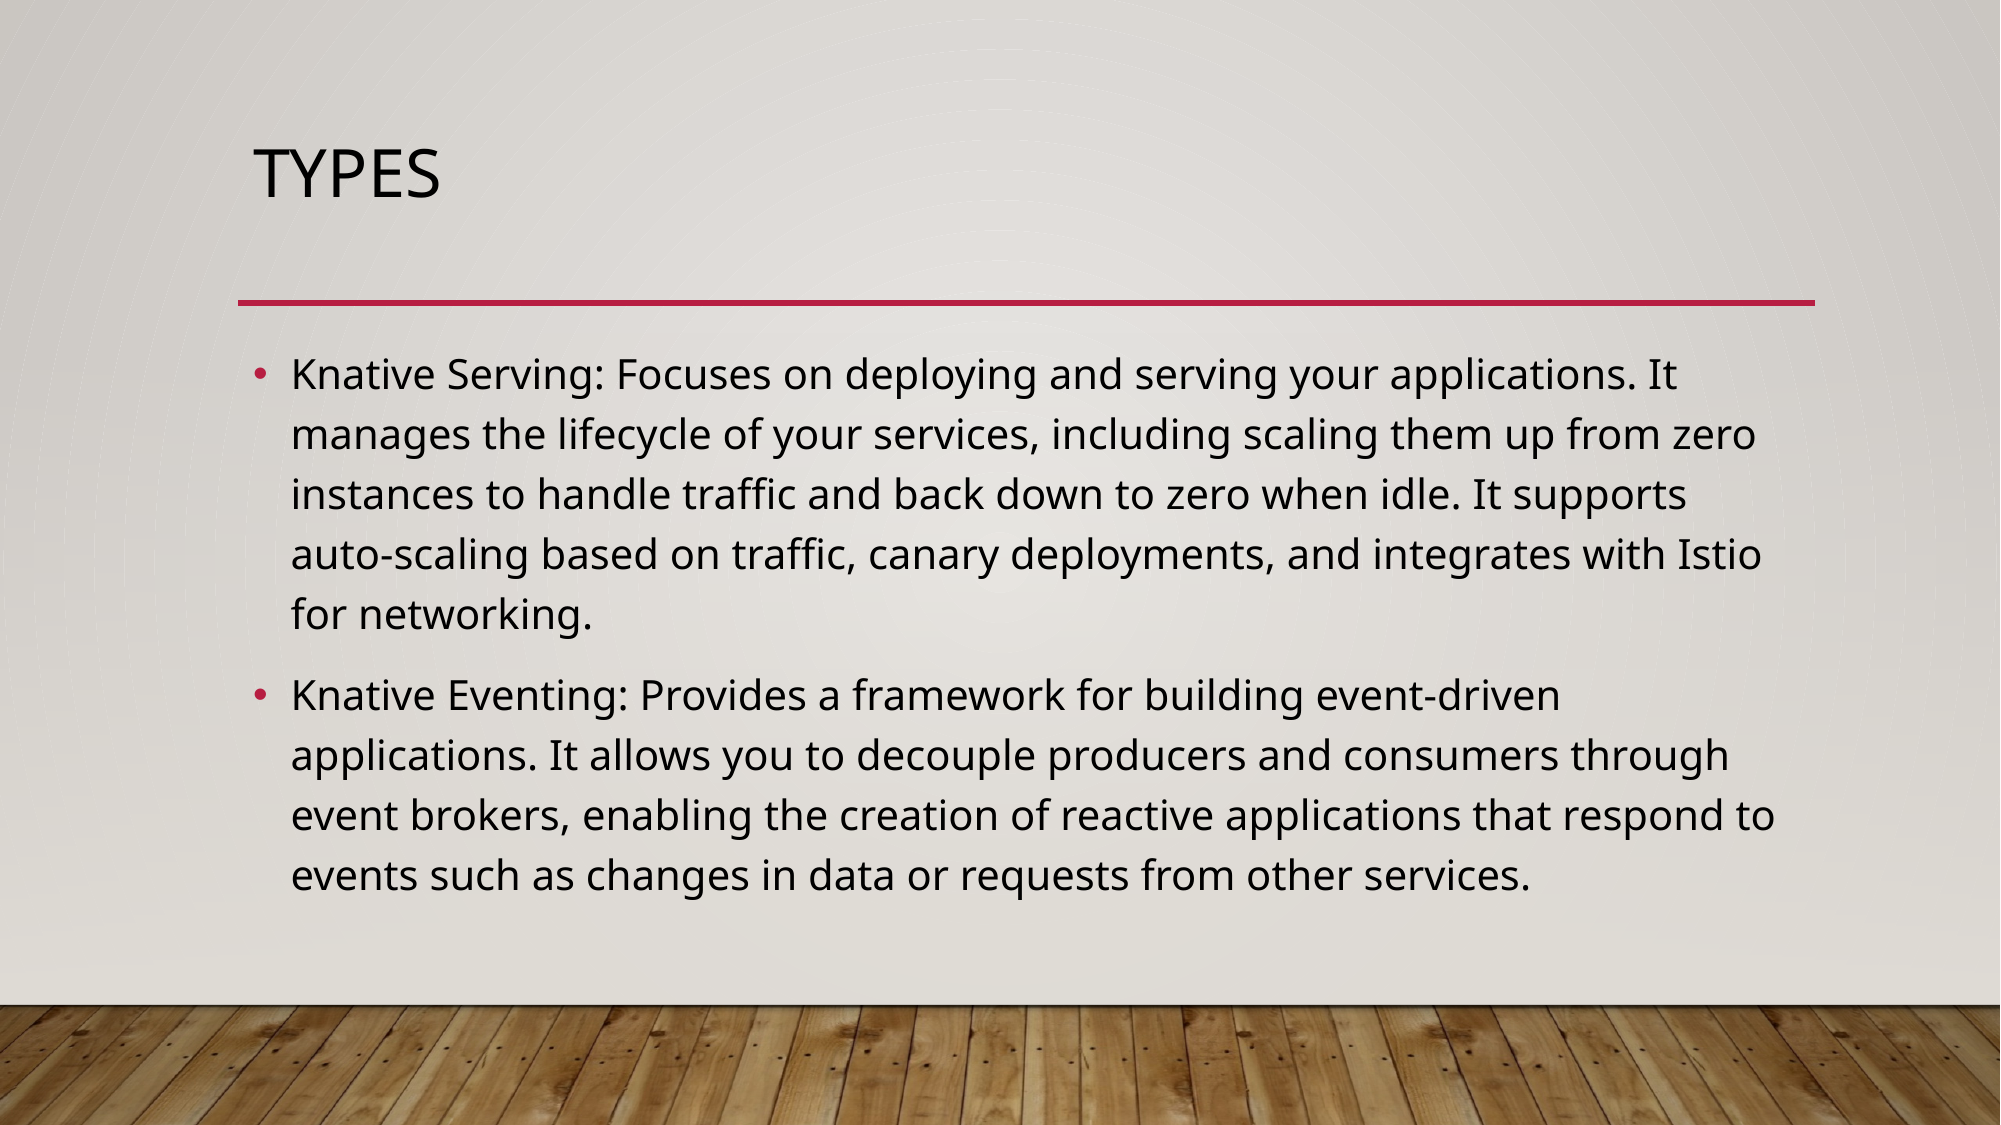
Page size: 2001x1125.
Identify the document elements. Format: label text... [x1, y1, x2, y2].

title Types [238, 131, 1814, 305]
picture [0, 1005, 2000, 1125]
list Knative Serving: Focuses on deploying and serving your applications. It manages the lifecycle of your services, including scaling them up from zero instances to handle traffic and back down to zero when idle. It supports auto-scaling based on traffic, canary deployments, and integrates with Istio for networking. Knative Eventing: Provides a framework for building event-driven applications. It allows you to decouple producers and consumers through event brokers, enabling the creation of reactive applications that respond to events such as changes in data or requests from other services. [238, 330, 1814, 897]
